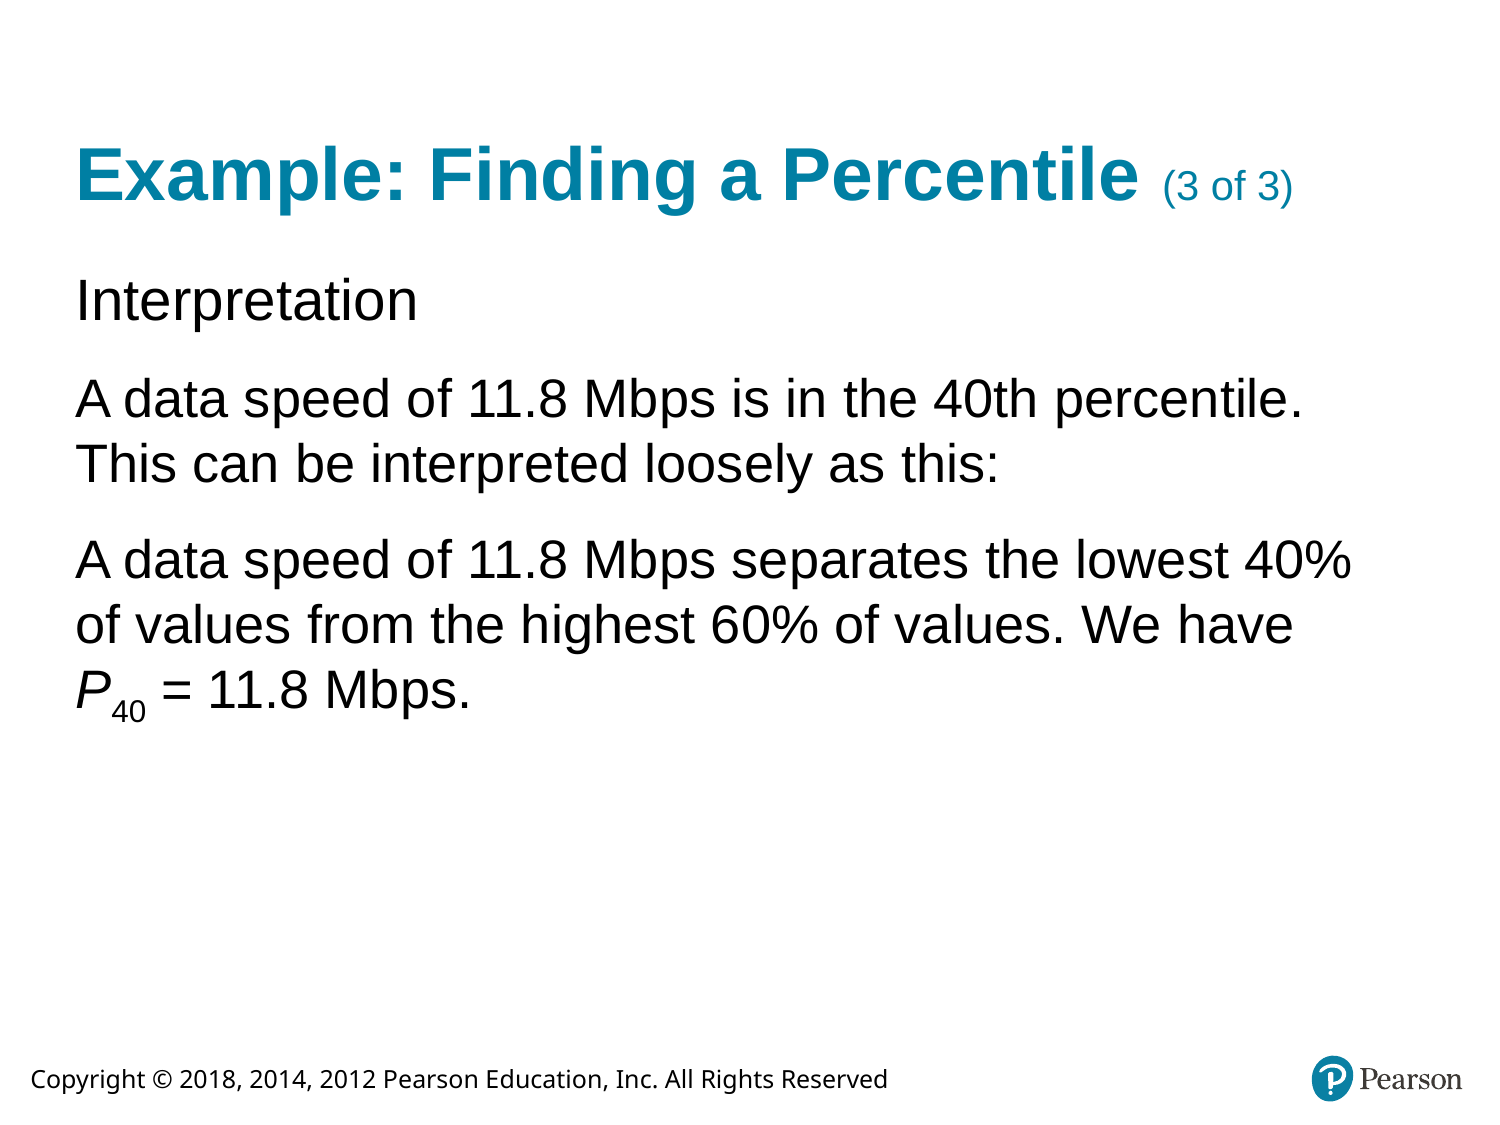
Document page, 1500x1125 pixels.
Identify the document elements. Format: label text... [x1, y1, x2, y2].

title Example: Finding a Percentile (3 of 3) [75, 35, 1425, 216]
list Interpretation A data speed of 11.8 Mbps is in the 40th percentile. This can be interpreted loosely as this: A data speed of 11.8 Mbps separates the lowest 40% of values from the highest 60% of values. We have P40 = 11.8 Mbps. [75, 262, 1375, 738]
